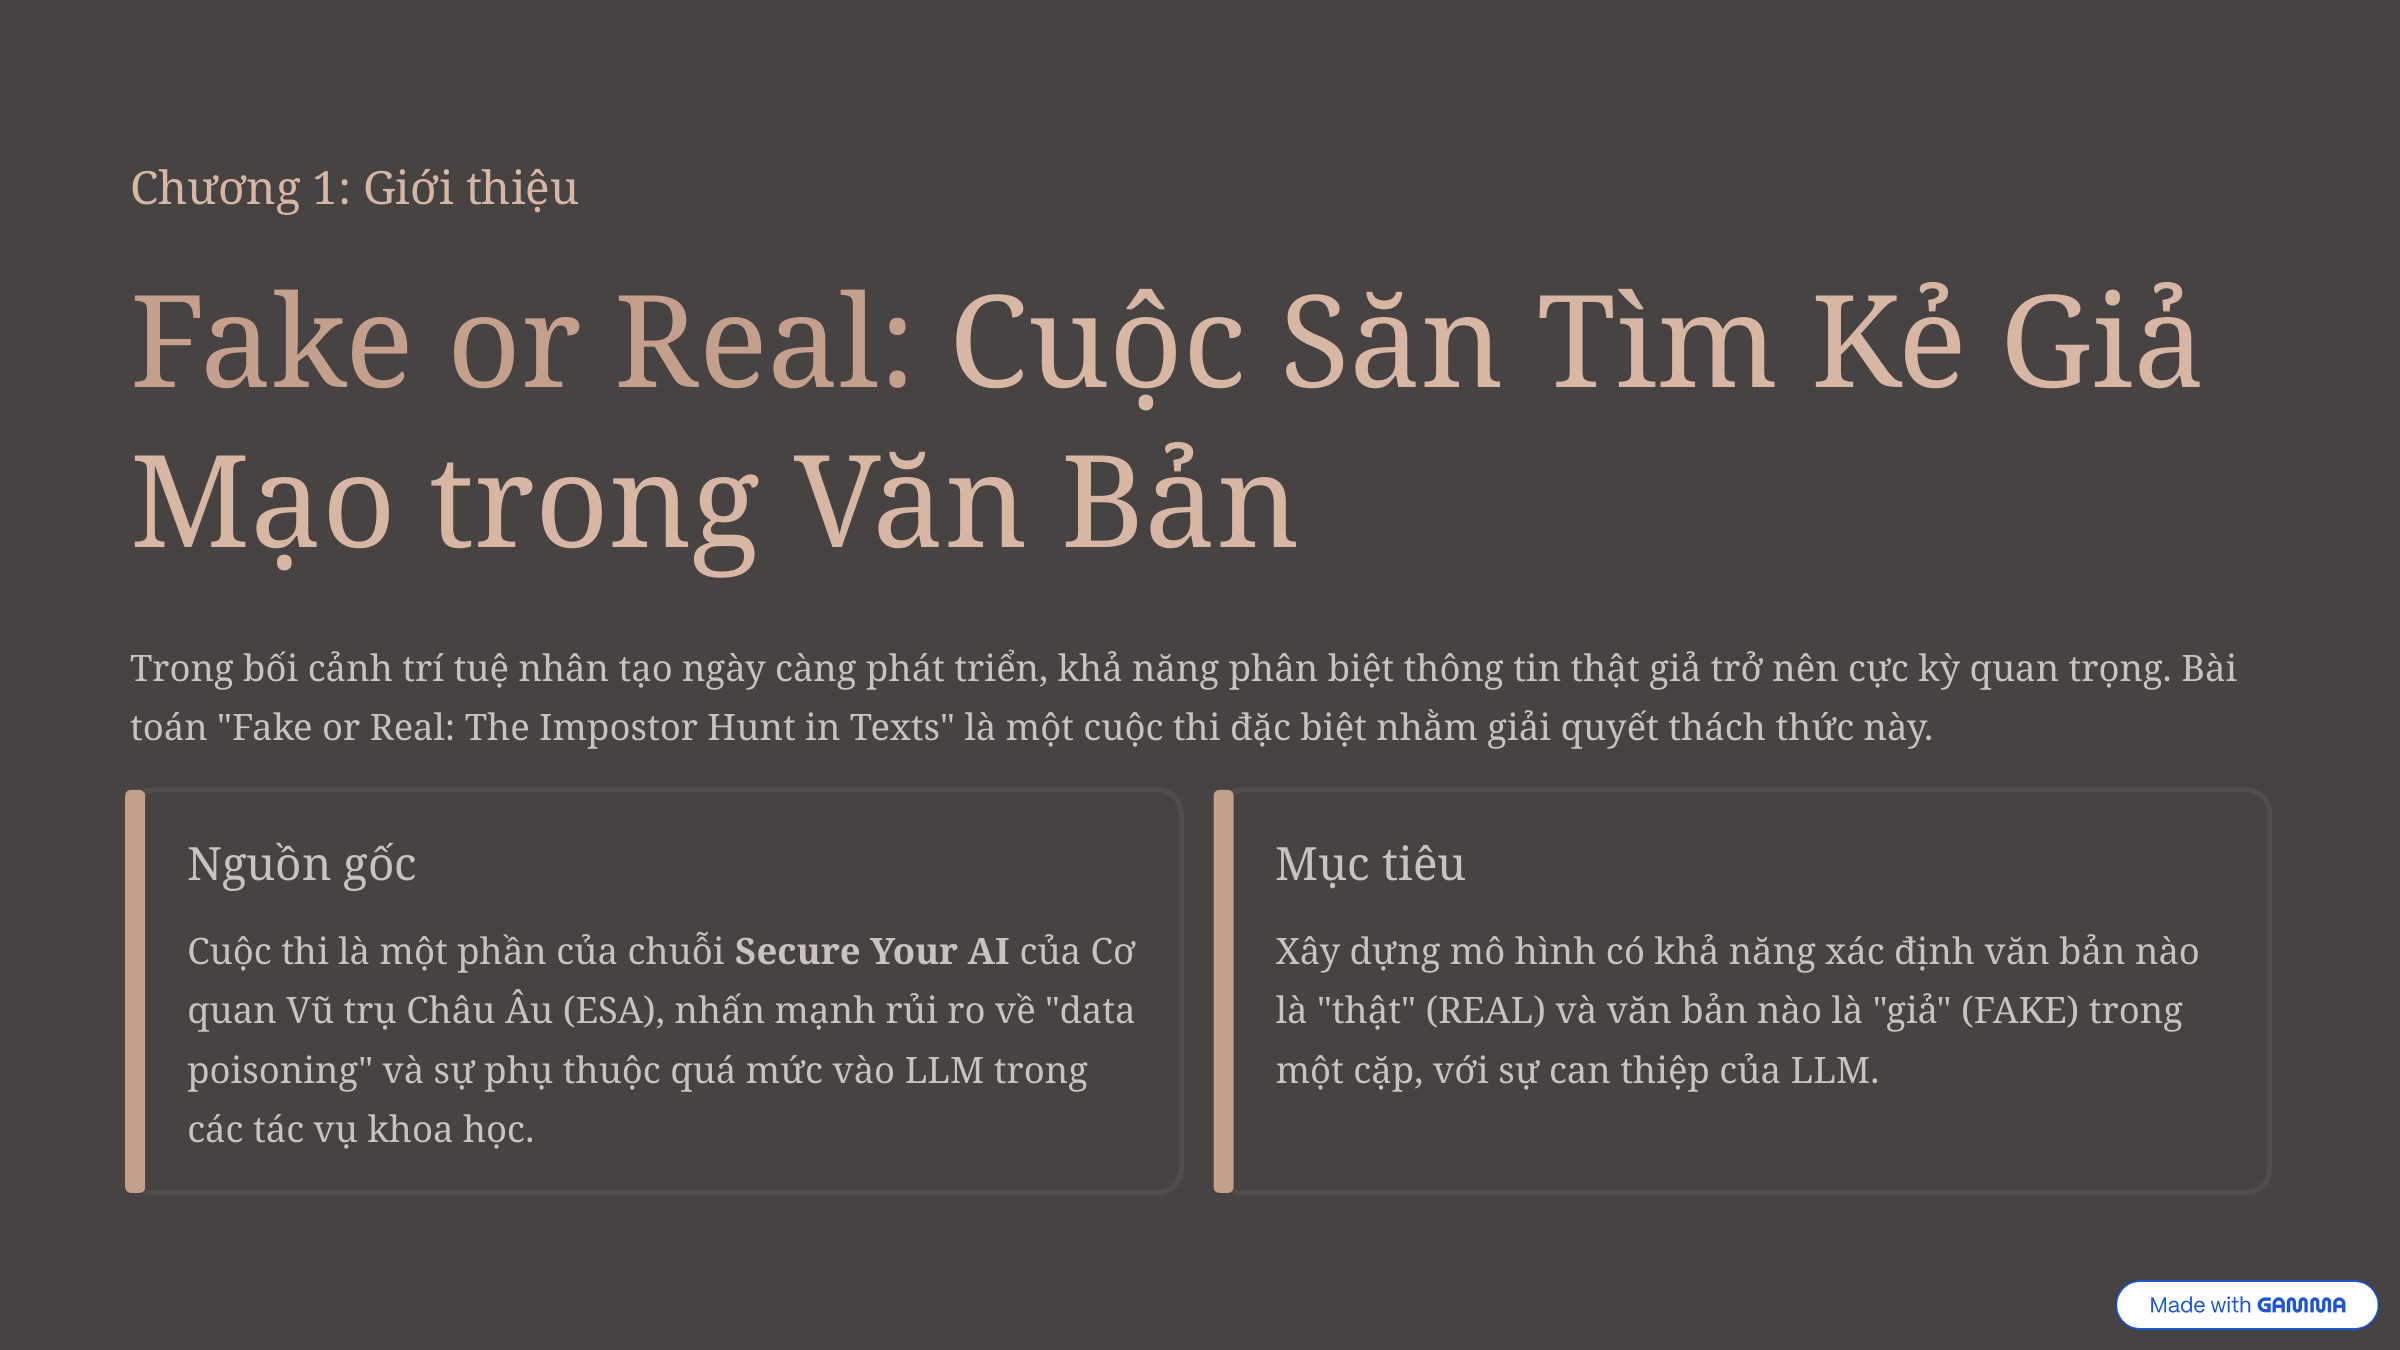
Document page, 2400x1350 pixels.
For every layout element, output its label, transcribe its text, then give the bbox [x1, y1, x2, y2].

text_box Xây dựng mô hình có khả năng xác định văn bản nào là "thật" (REAL) và văn bản nào là "giả" (FAKE) trong một cặp, với sự can thiệp của LLM. [1275, 912, 2228, 1092]
text_box [1213, 789, 1234, 1193]
text_box Trong bối cảnh trí tuệ nhân tạo ngày càng phát triển, khả năng phân biệt thông tin thật giả trở nên cực kỳ quan trọng. Bài toán "Fake or Real: The Impostor Hunt in Texts" là một cuộc thi đặc biệt nhằm giải quyết thách thức này. [130, 628, 2270, 748]
text_box Cuộc thi là một phần của chuỗi Secure Your AI của Cơ quan Vũ trụ Châu Âu (ESA), nhấn mạnh rủi ro về "data poisoning" và sự phụ thuộc quá mức vào LLM trong các tác vụ khoa học. [187, 912, 1140, 1151]
text_box Chương 1: Giới thiệu [130, 156, 596, 216]
text_box Mục tiêu [1275, 832, 1741, 891]
text_box Fake or Real: Cuộc Săn Tìm Kẻ Giả Mạo trong Văn Bản [130, 252, 2270, 574]
text_box [144, 789, 1182, 1193]
text_box Nguồn gốc [187, 832, 653, 891]
text_box [1233, 789, 2270, 1193]
text_box [125, 789, 146, 1193]
picture [2106, 1271, 2389, 1339]
